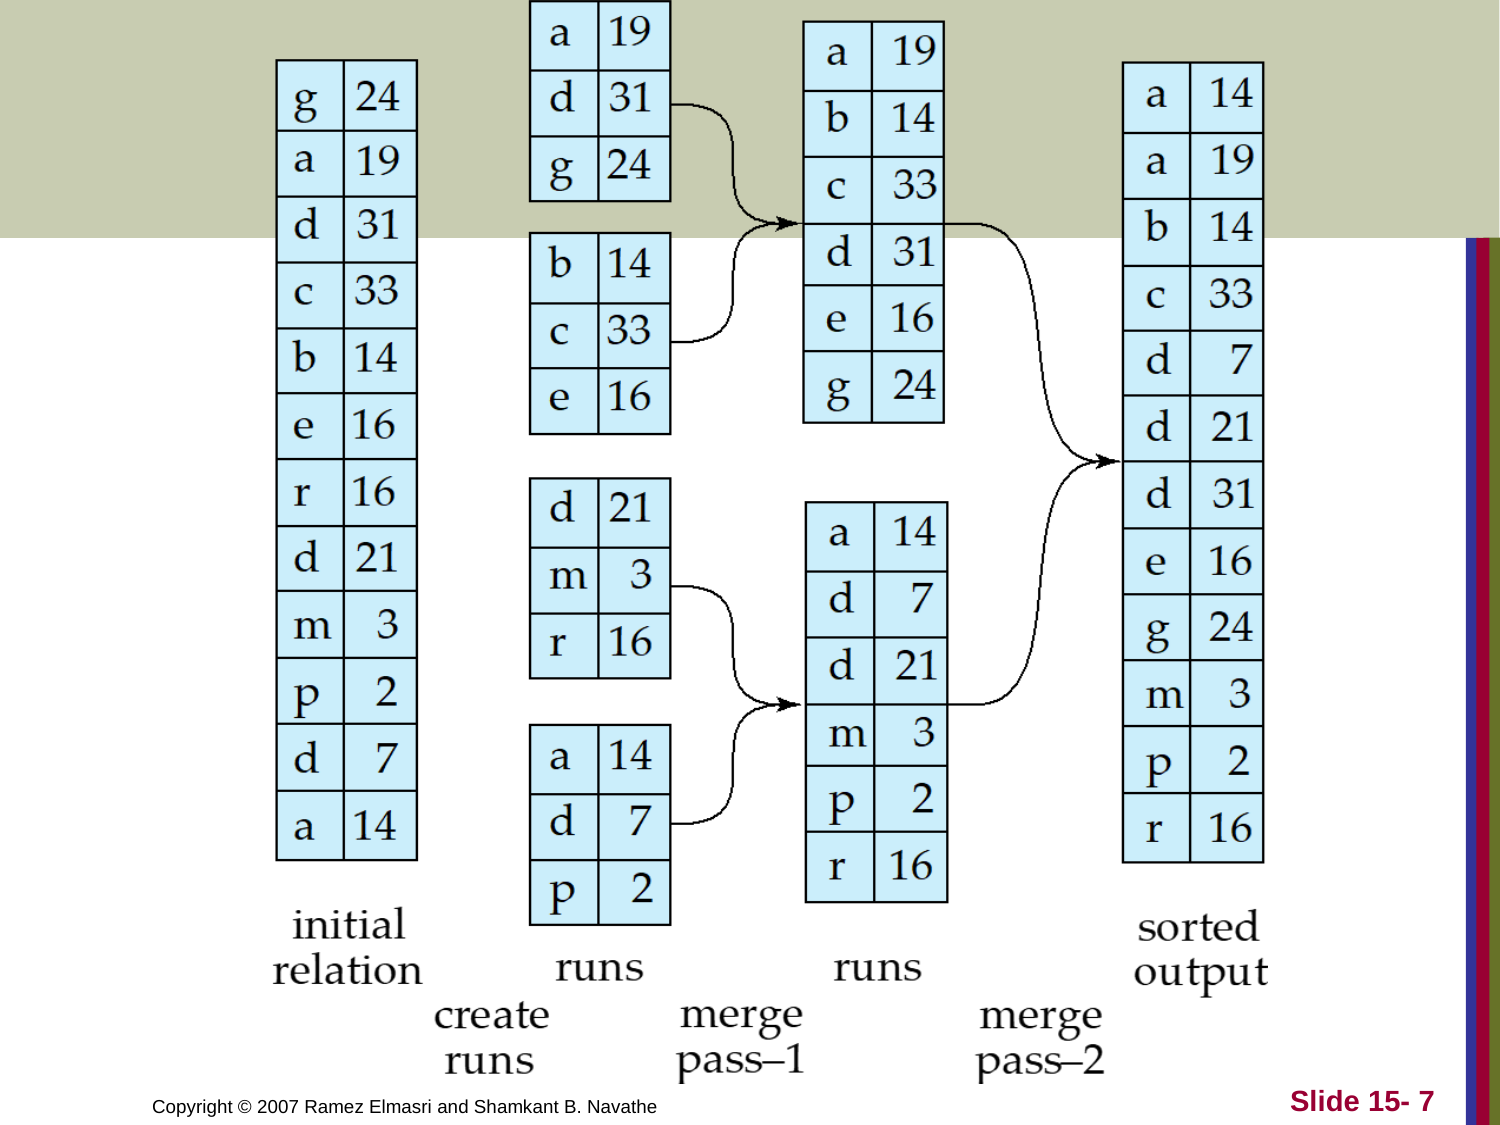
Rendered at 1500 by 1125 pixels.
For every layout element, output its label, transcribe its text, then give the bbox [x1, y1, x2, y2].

picture [272, 0, 1268, 1084]
slide_number Slide 15- 7 [1137, 1050, 1450, 1125]
